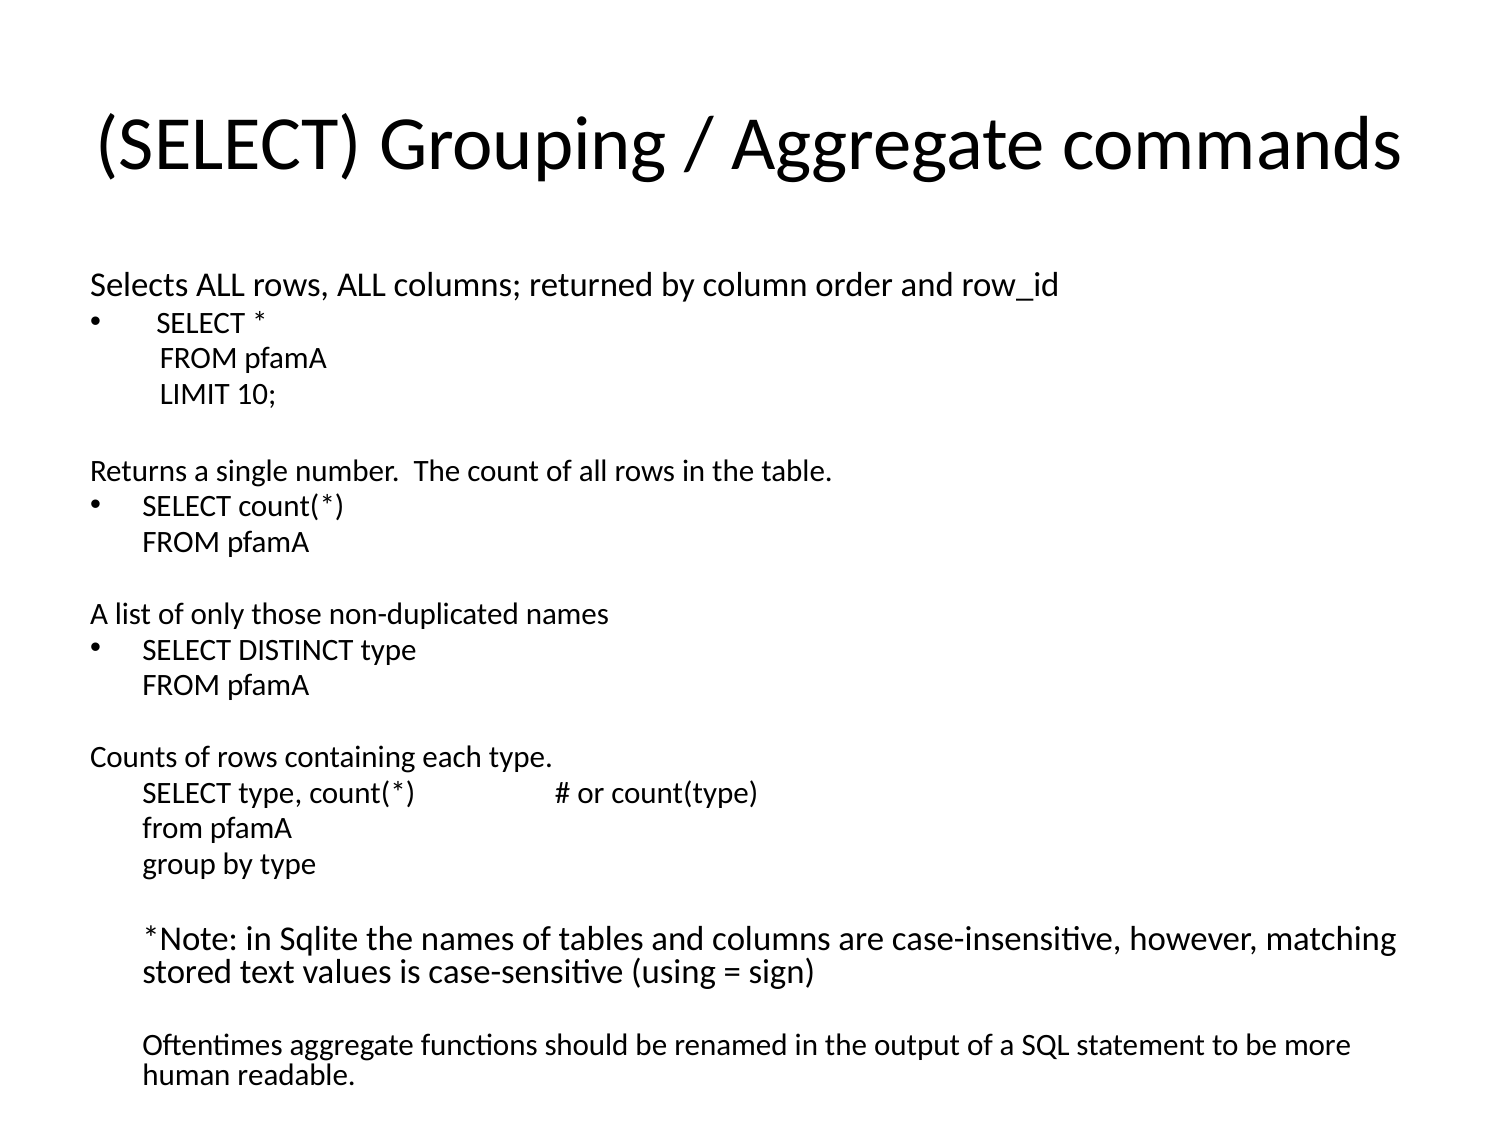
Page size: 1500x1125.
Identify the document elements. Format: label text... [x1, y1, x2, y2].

title (SELECT) Grouping / Aggregate commands [75, 45, 1425, 233]
list Selects ALL rows, ALL columns; returned by column order and row_id SELECT * FROM pfamA LIMIT 10; Returns a single number. The count of all rows in the table. SELECT count(*) FROM pfamA A list of only those non-duplicated names SELECT DISTINCT type FROM pfamA Counts of rows containing each type. SELECT type, count(*) # or count(type) from pfamA group by type *Note: in Sqlite the names of tables and columns are case-insensitive, however, matching stored text values is case-sensitive (using = sign) Oftentimes aggregate functions should be renamed in the output of a SQL statement to be more human readable. [75, 262, 1425, 1104]
